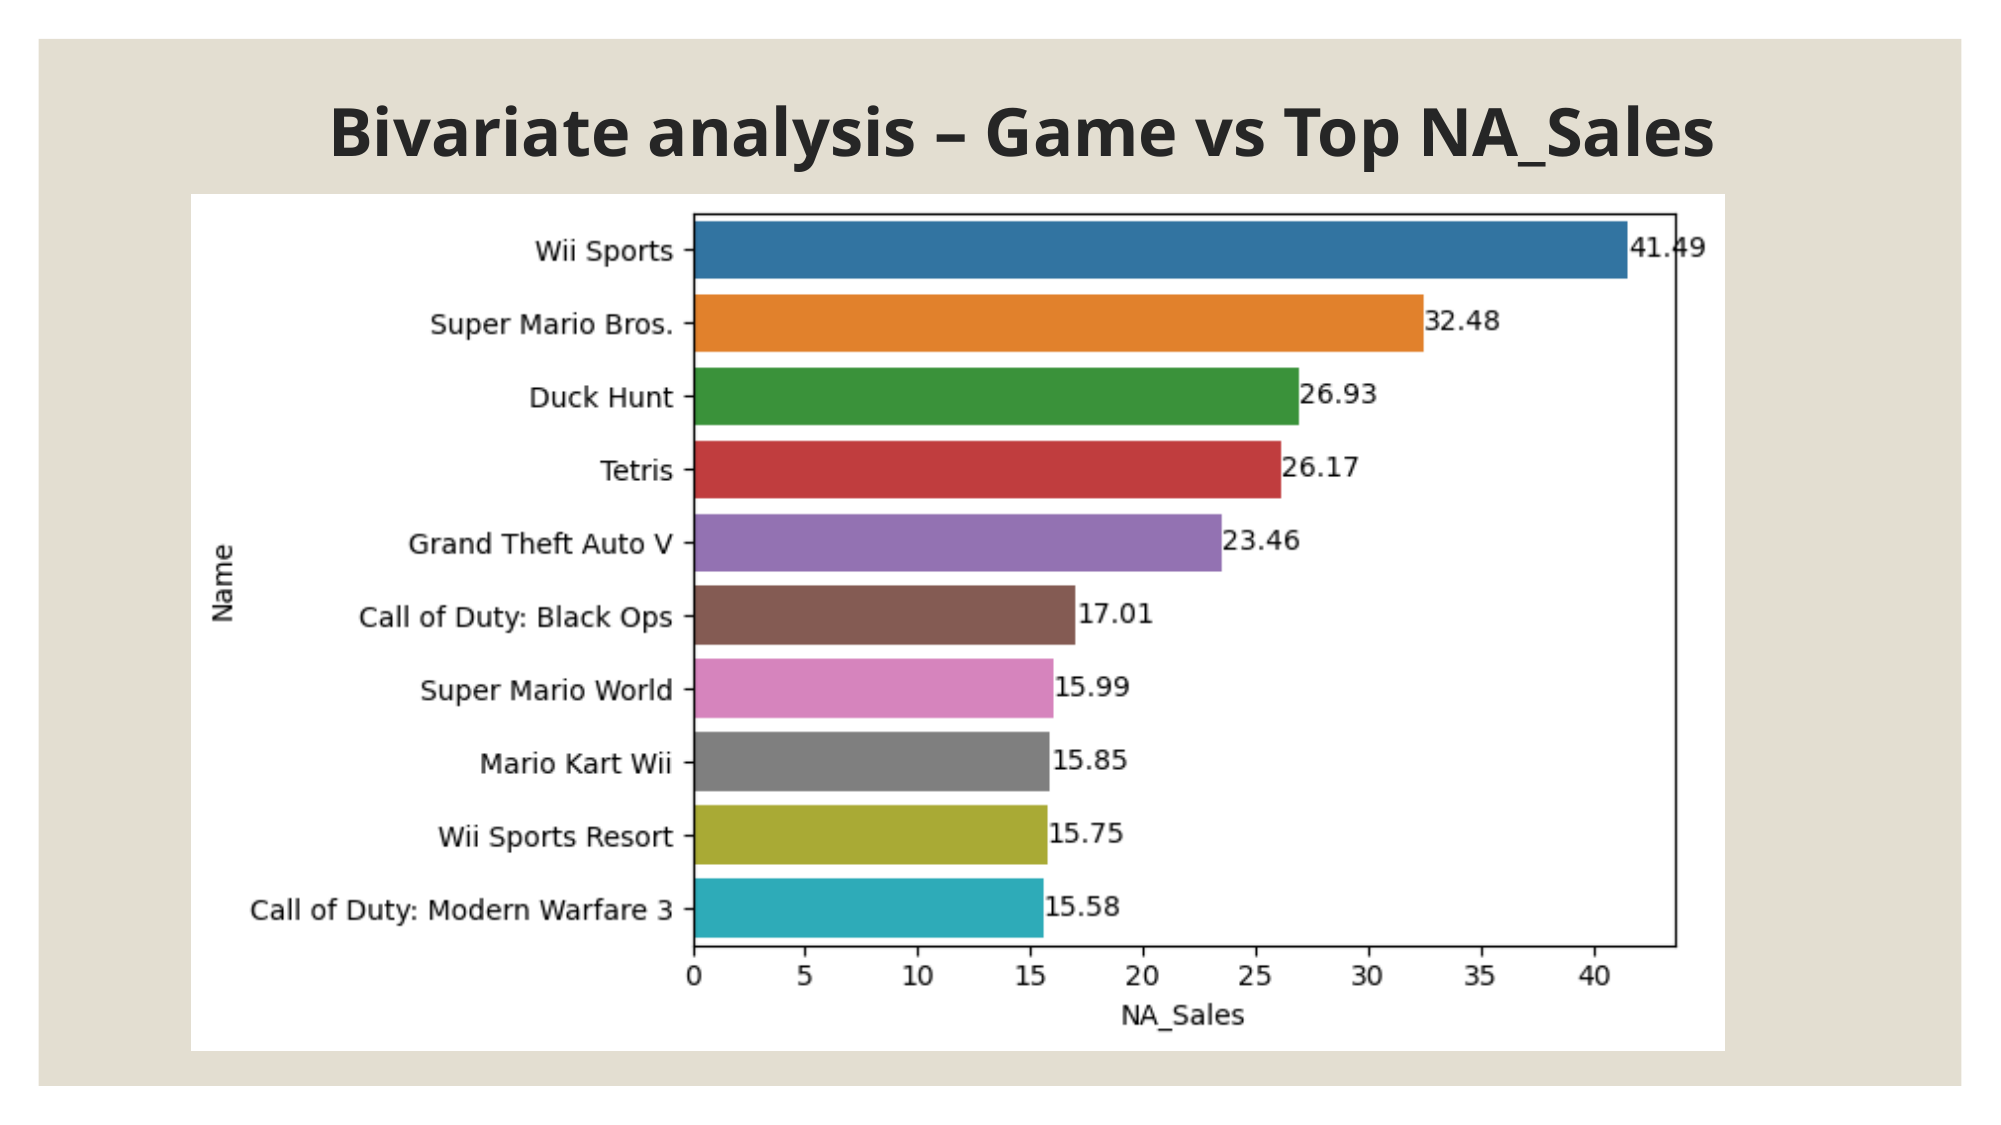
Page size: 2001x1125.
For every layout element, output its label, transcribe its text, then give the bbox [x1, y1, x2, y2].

picture [191, 194, 1725, 1051]
title Bivariate analysis – Game vs Top NA_Sales [174, 75, 1871, 195]
